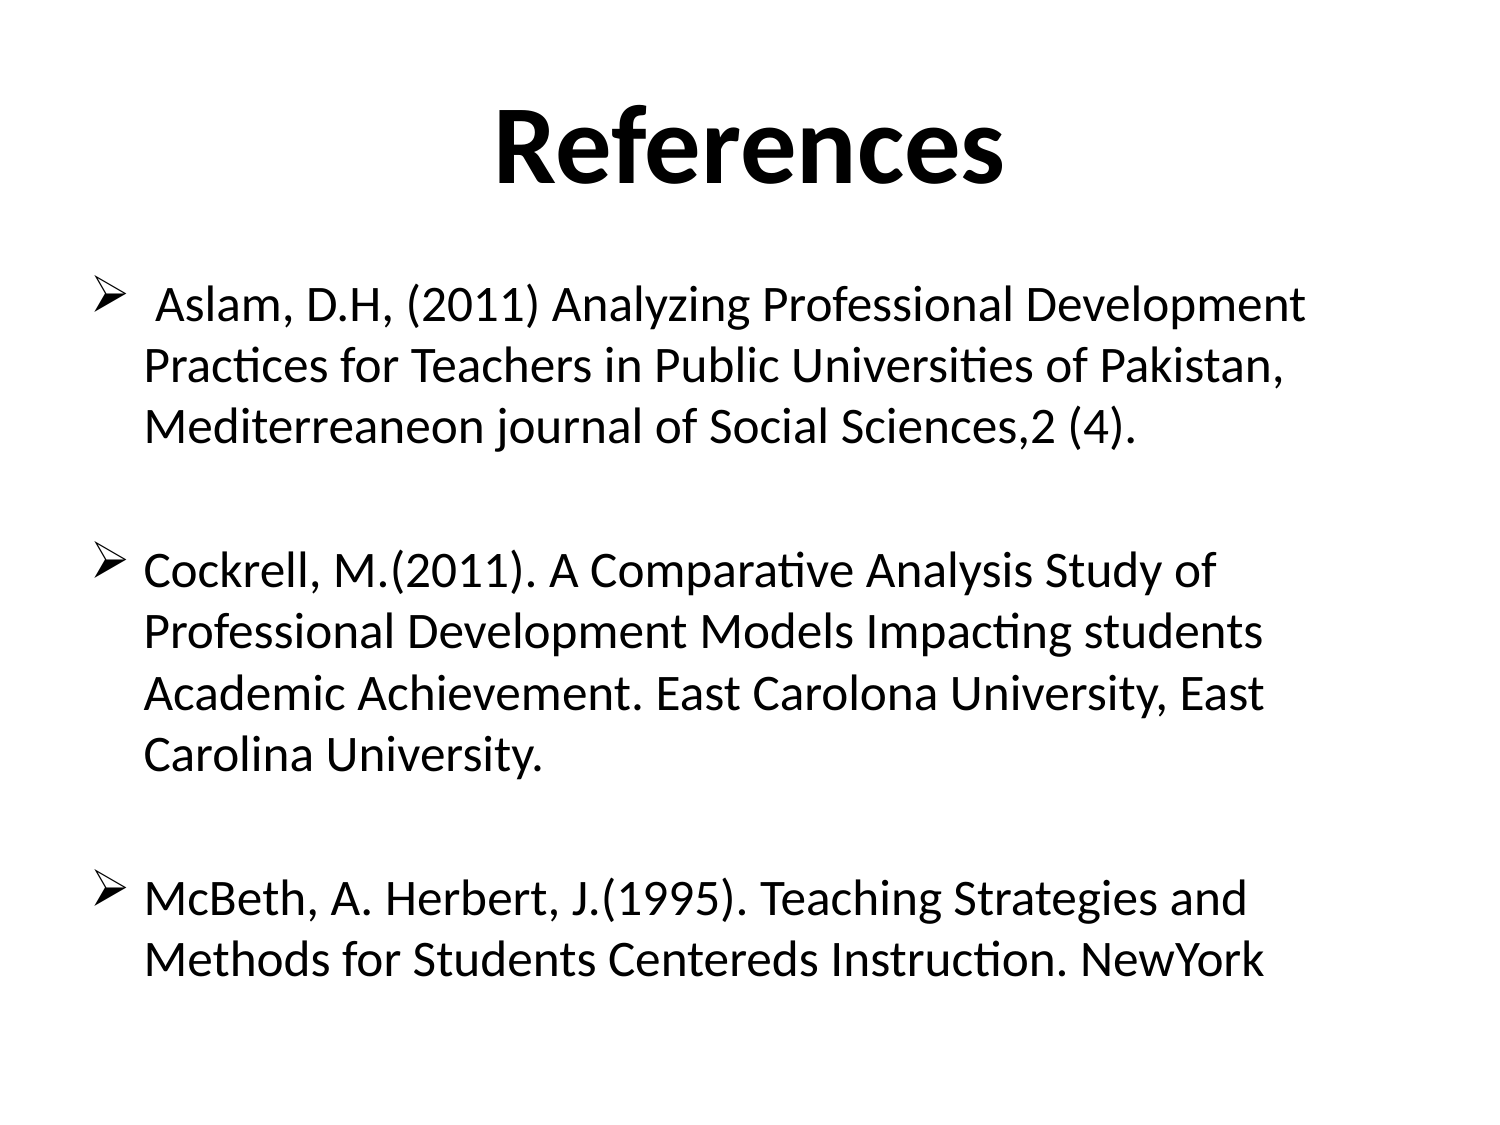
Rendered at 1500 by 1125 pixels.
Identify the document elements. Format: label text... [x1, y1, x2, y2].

title References [75, 45, 1425, 233]
list Aslam, D.H, (2011) Analyzing Professional Development Practices for Teachers in Public Universities of Pakistan, Mediterreaneon journal of Social Sciences,2 (4). Cockrell, M.(2011). A Comparative Analysis Study of Professional Development Models Impacting students Academic Achievement. East Carolona University, East Carolina University. McBeth, A. Herbert, J.(1995). Teaching Strategies and Methods for Students Centereds Instruction. NewYork [75, 262, 1425, 1005]
